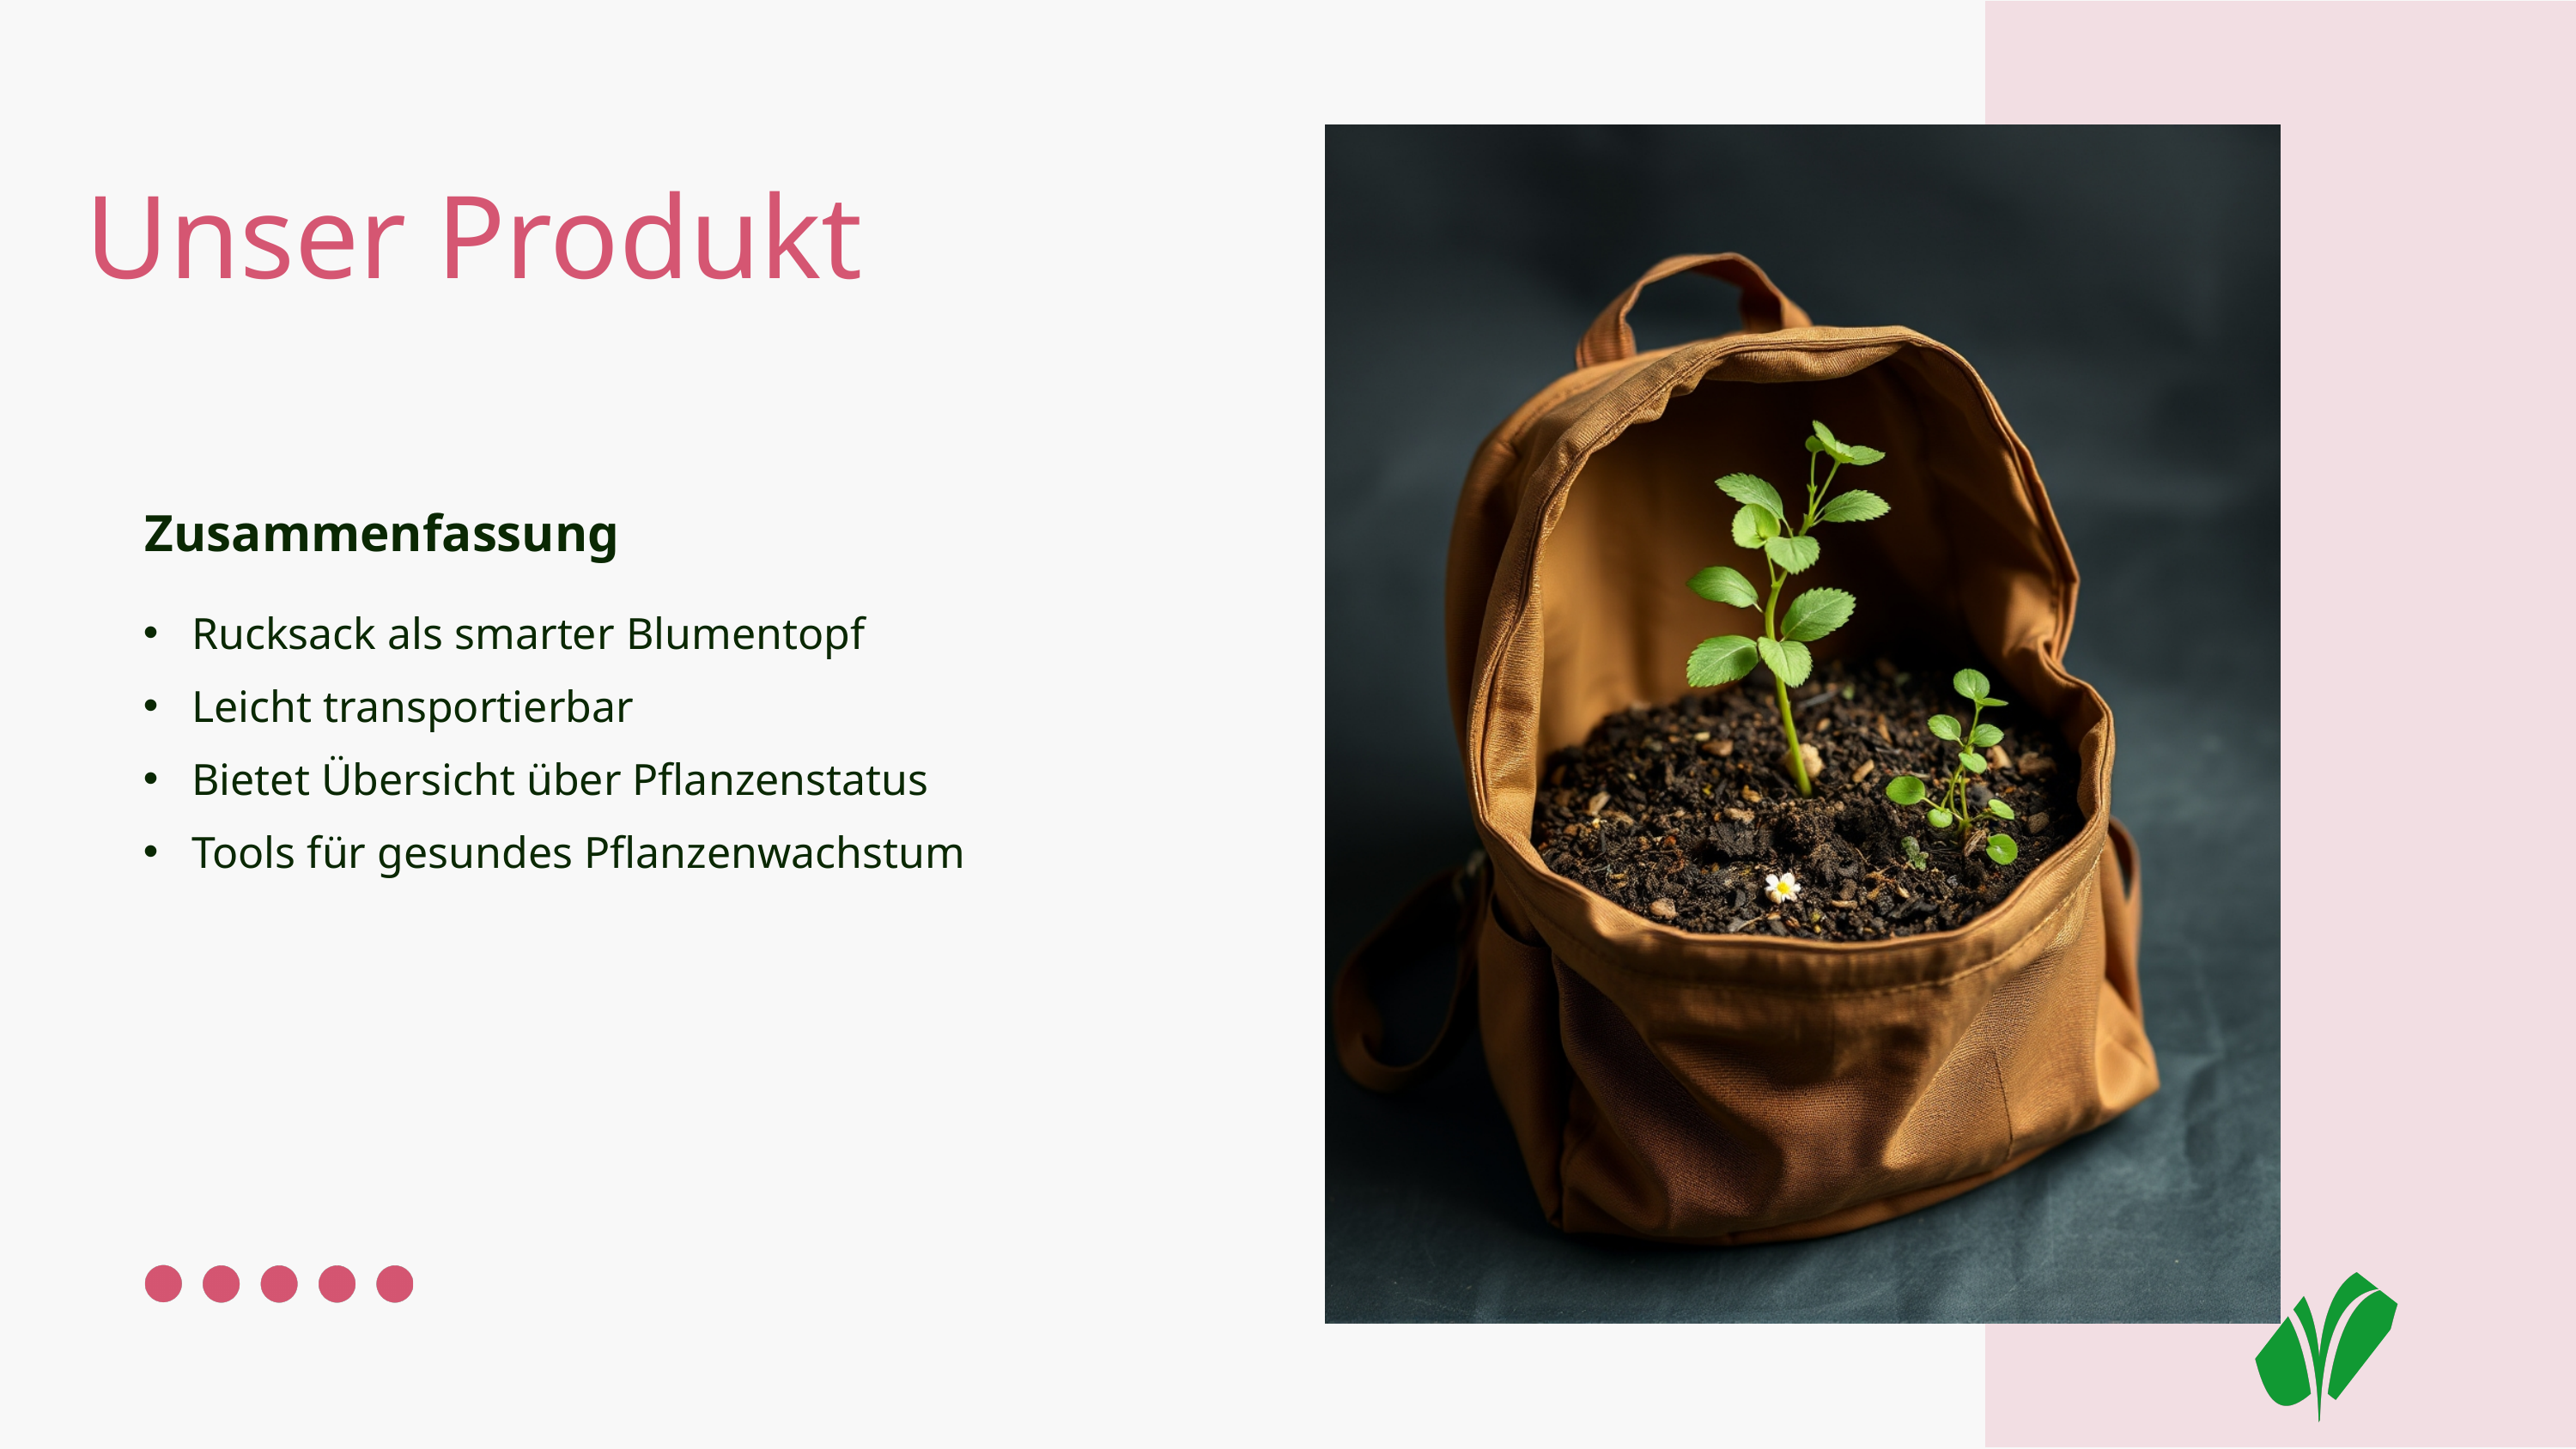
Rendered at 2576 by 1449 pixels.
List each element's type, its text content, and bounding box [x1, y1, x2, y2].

text_box Unser Produkt [85, 141, 1320, 301]
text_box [143, 490, 1123, 948]
text_box [144, 1264, 414, 1304]
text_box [1984, 1, 2576, 1448]
picture [1324, 124, 2281, 1324]
